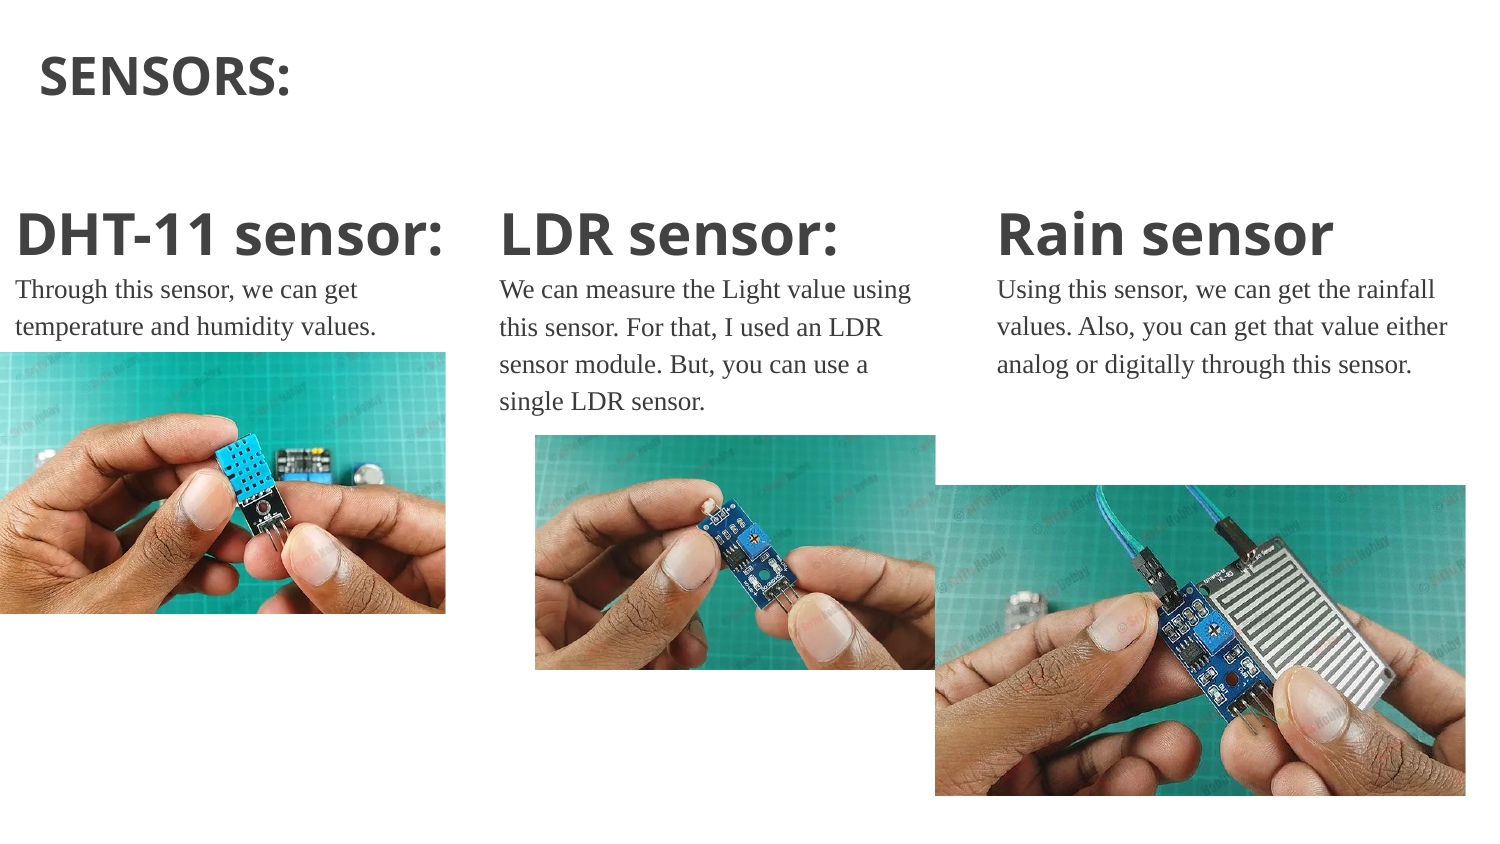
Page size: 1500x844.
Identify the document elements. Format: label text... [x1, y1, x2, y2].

text_box LDR sensor: We can measure the Light value using this sensor. For that, I used an LDR sensor module. But, you can use a single LDR sensor. [484, 181, 953, 431]
text_box DHT-11 sensor: Through this sensor, we can get temperature and humidity values. [0, 181, 484, 419]
picture [0, 352, 446, 614]
picture [534, 434, 1466, 796]
text_box Rain sensor Using this sensor, we can get the rainfall values. Also, you can get that value either analog or digitally through this sensor. [981, 181, 1479, 488]
title SENSORS: [24, 23, 338, 127]
